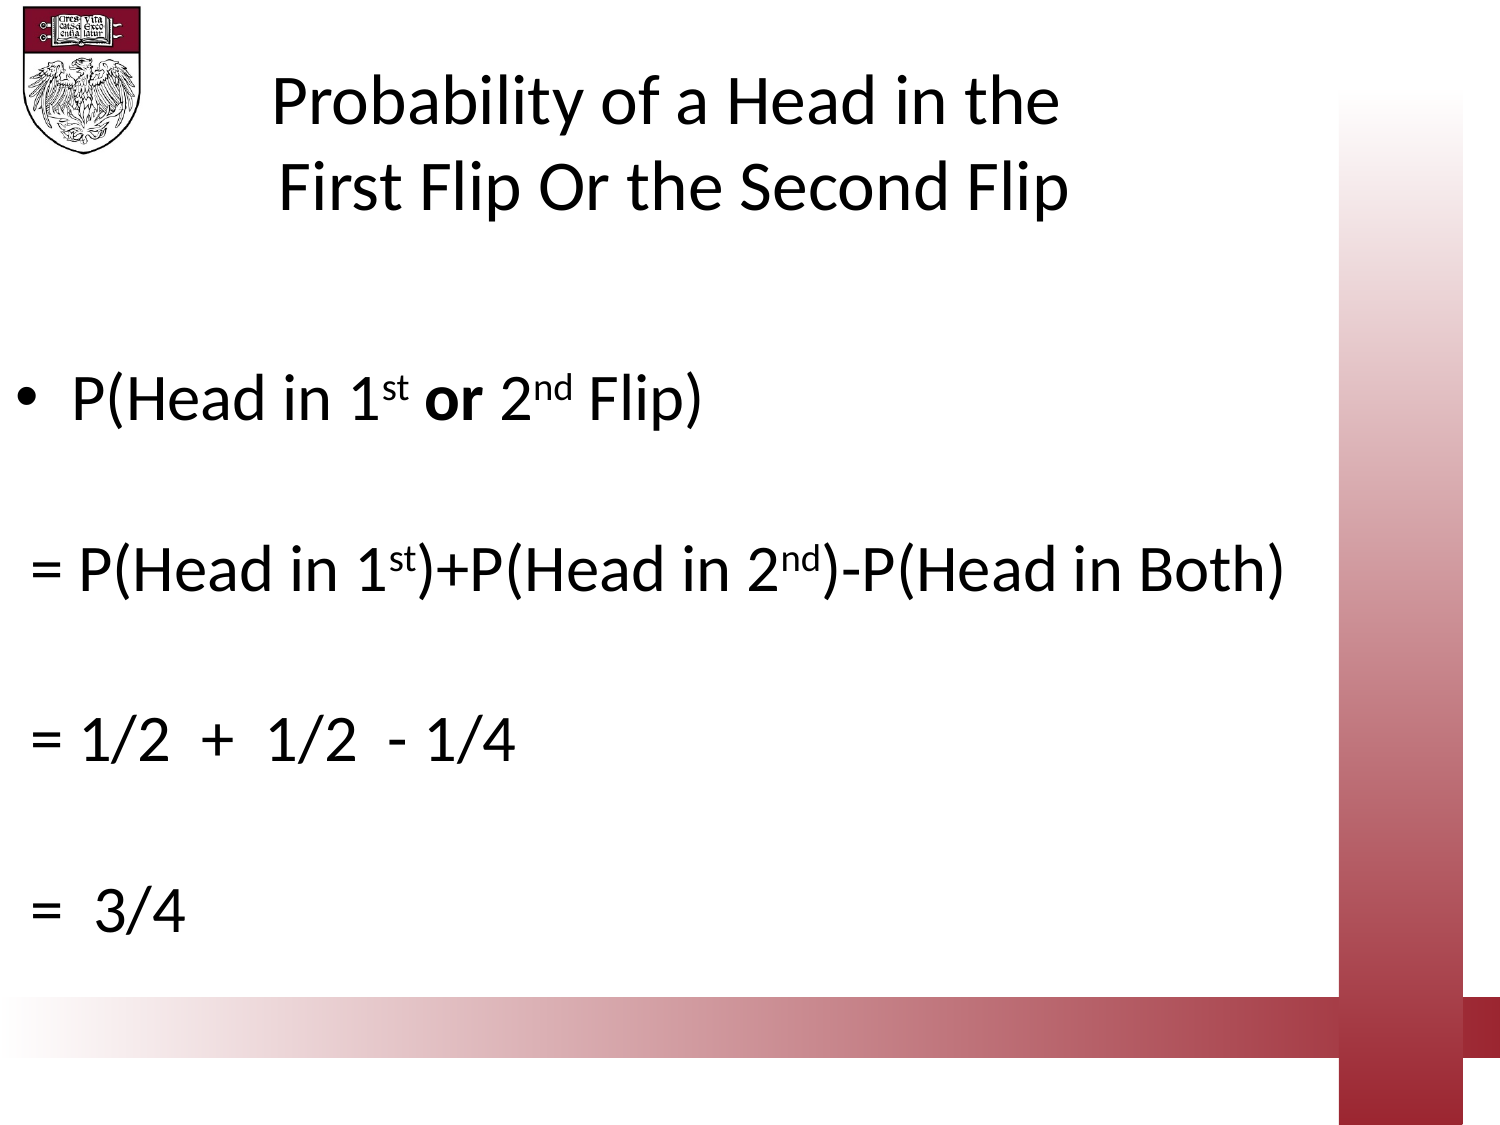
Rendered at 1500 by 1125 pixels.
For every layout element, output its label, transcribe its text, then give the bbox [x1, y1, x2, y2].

list P(Head in 1st or 2nd Flip) = P(Head in 1st)+P(Head in 2nd)-P(Head in Both) = 1/2 + 1/2 - 1/4 = 3/4 [0, 262, 1350, 1005]
picture [0, 0, 163, 45]
title Probability of a Head in the First Flip Or the Second Flip [0, 45, 1350, 233]
